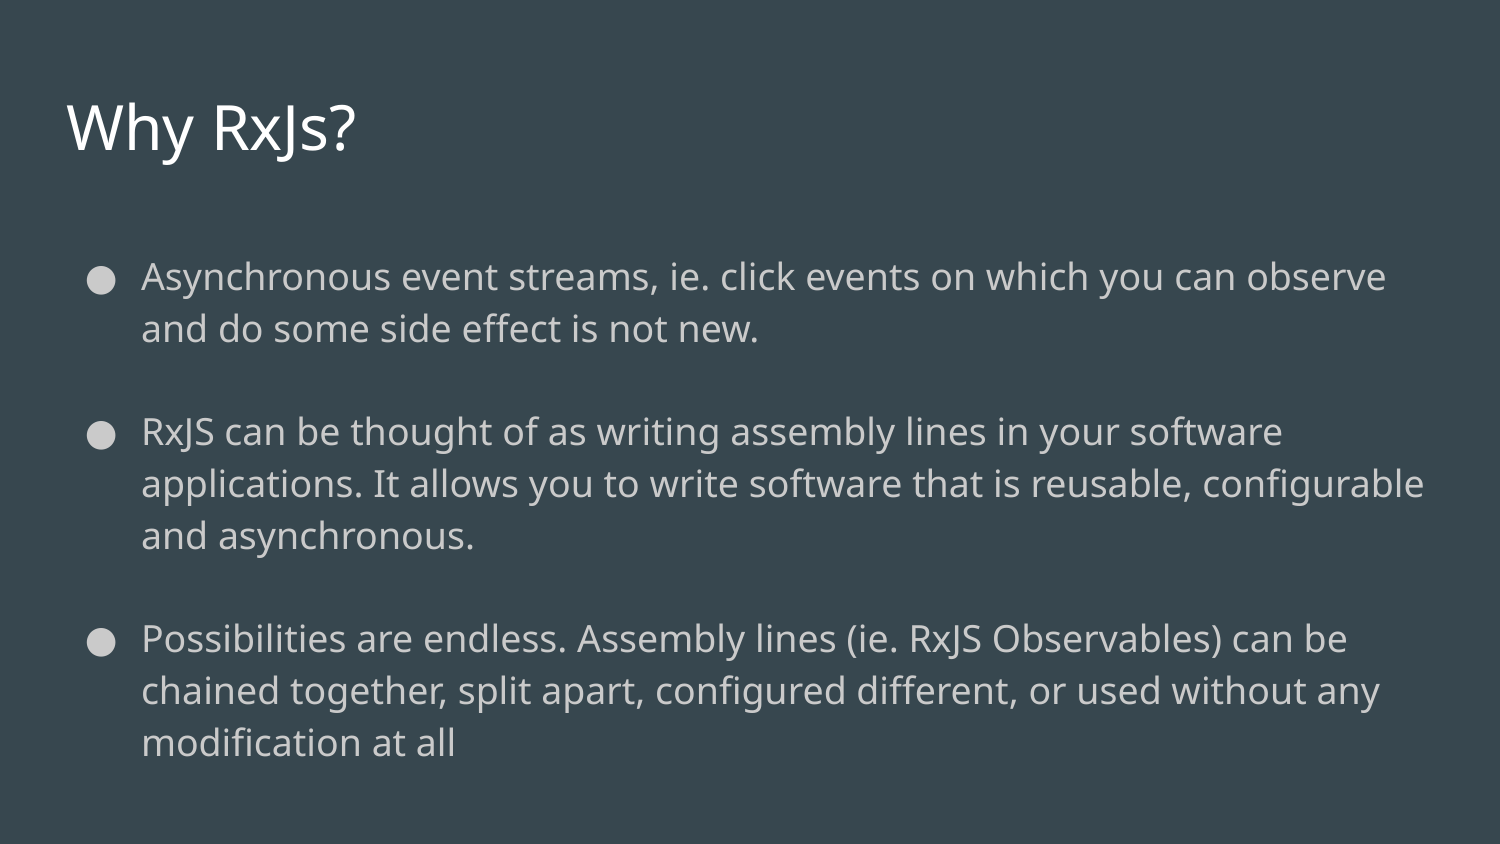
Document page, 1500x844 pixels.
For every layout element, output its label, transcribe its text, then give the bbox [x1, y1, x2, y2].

list Asynchronous event streams, ie. click events on which you can observe and do some side effect is not new. RxJS can be thought of as writing assembly lines in your software applications. It allows you to write software that is reusable, configurable and asynchronous. Possibilities are endless. Assembly lines (ie. RxJS Observables) can be chained together, split apart, configured different, or used without any modification at all [51, 231, 1449, 816]
title Why RxJs? [51, 72, 1449, 167]
